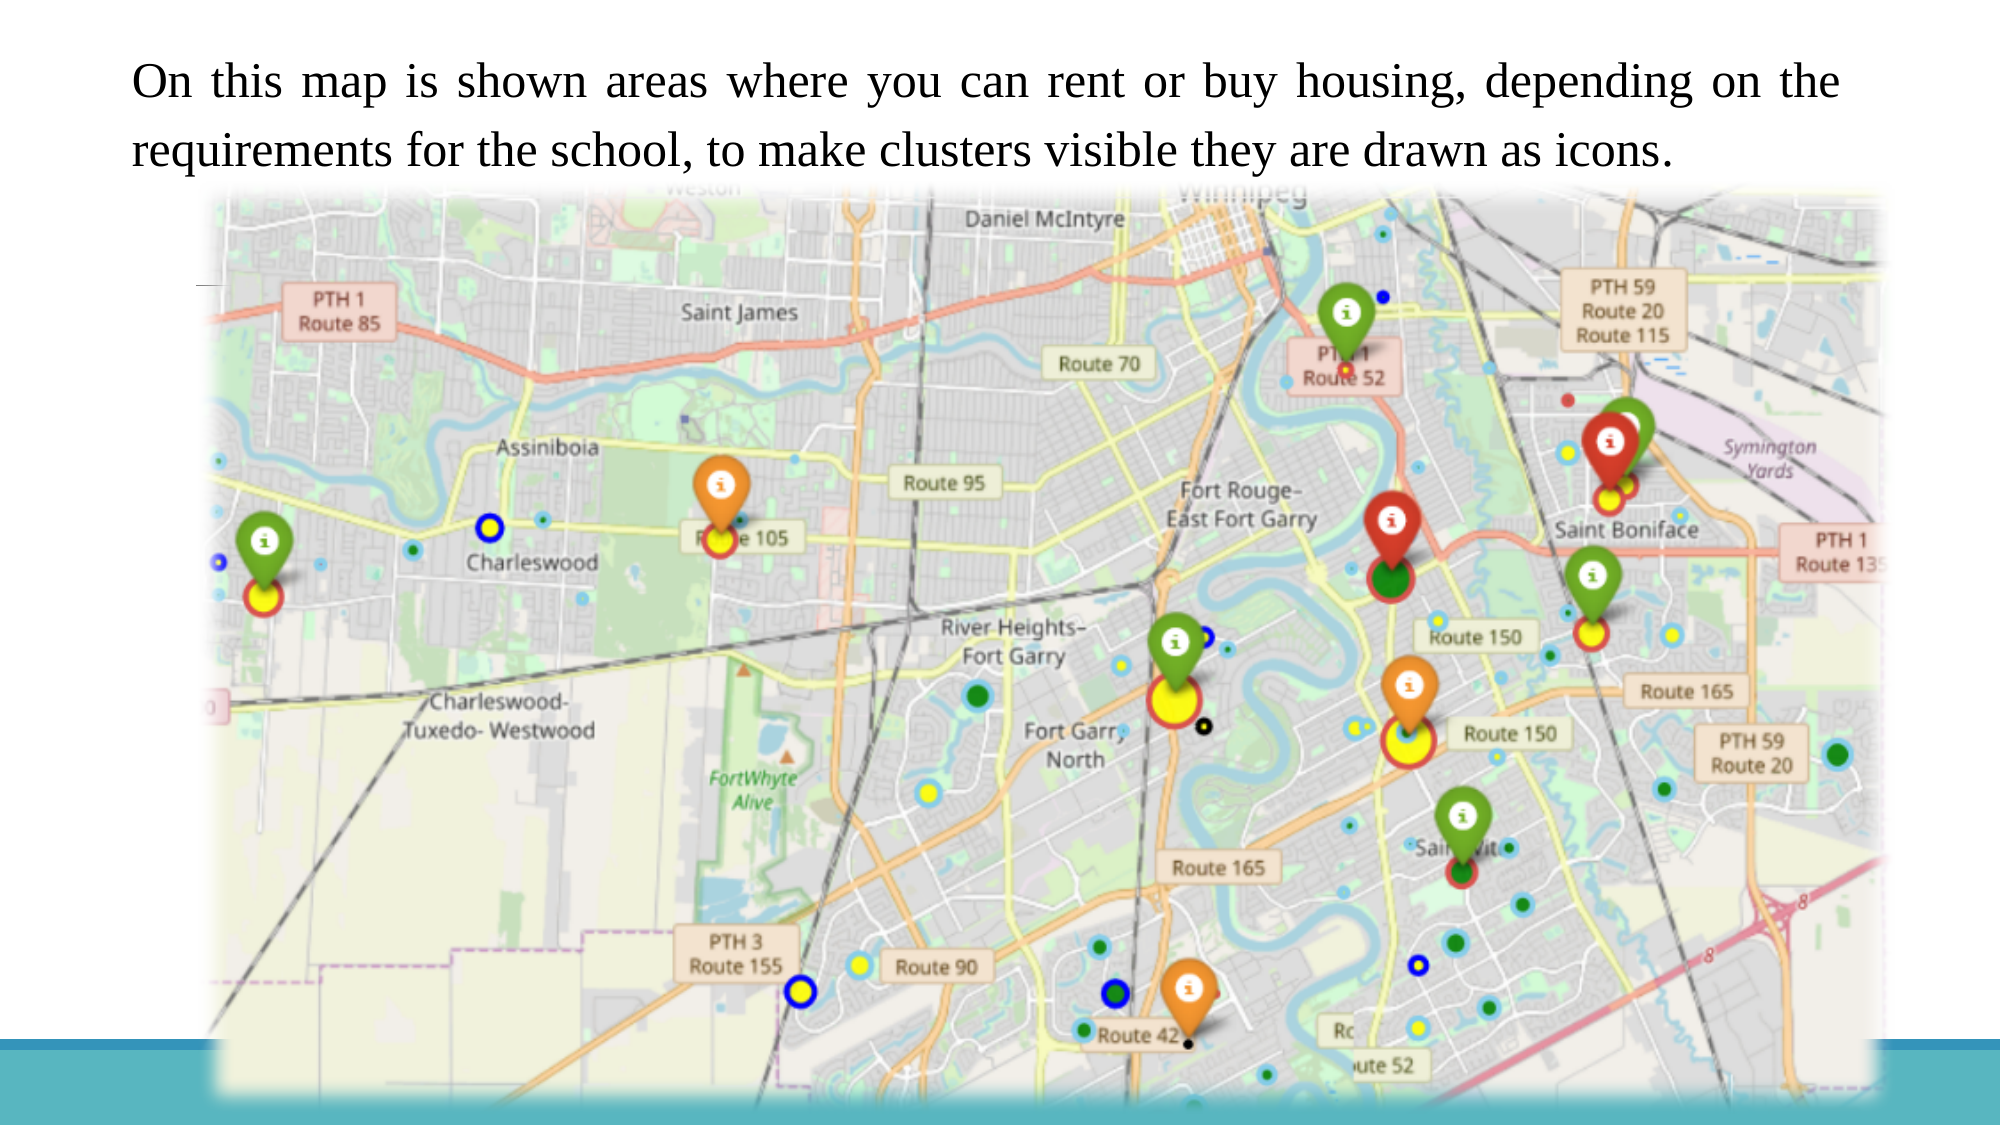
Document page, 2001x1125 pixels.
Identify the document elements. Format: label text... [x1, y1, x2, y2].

text_box On this map is shown areas where you can rent or buy housing, depending on the requirements for the school, to make clusters visible they are drawn as icons. [117, 31, 1857, 184]
picture [197, 180, 1896, 1114]
